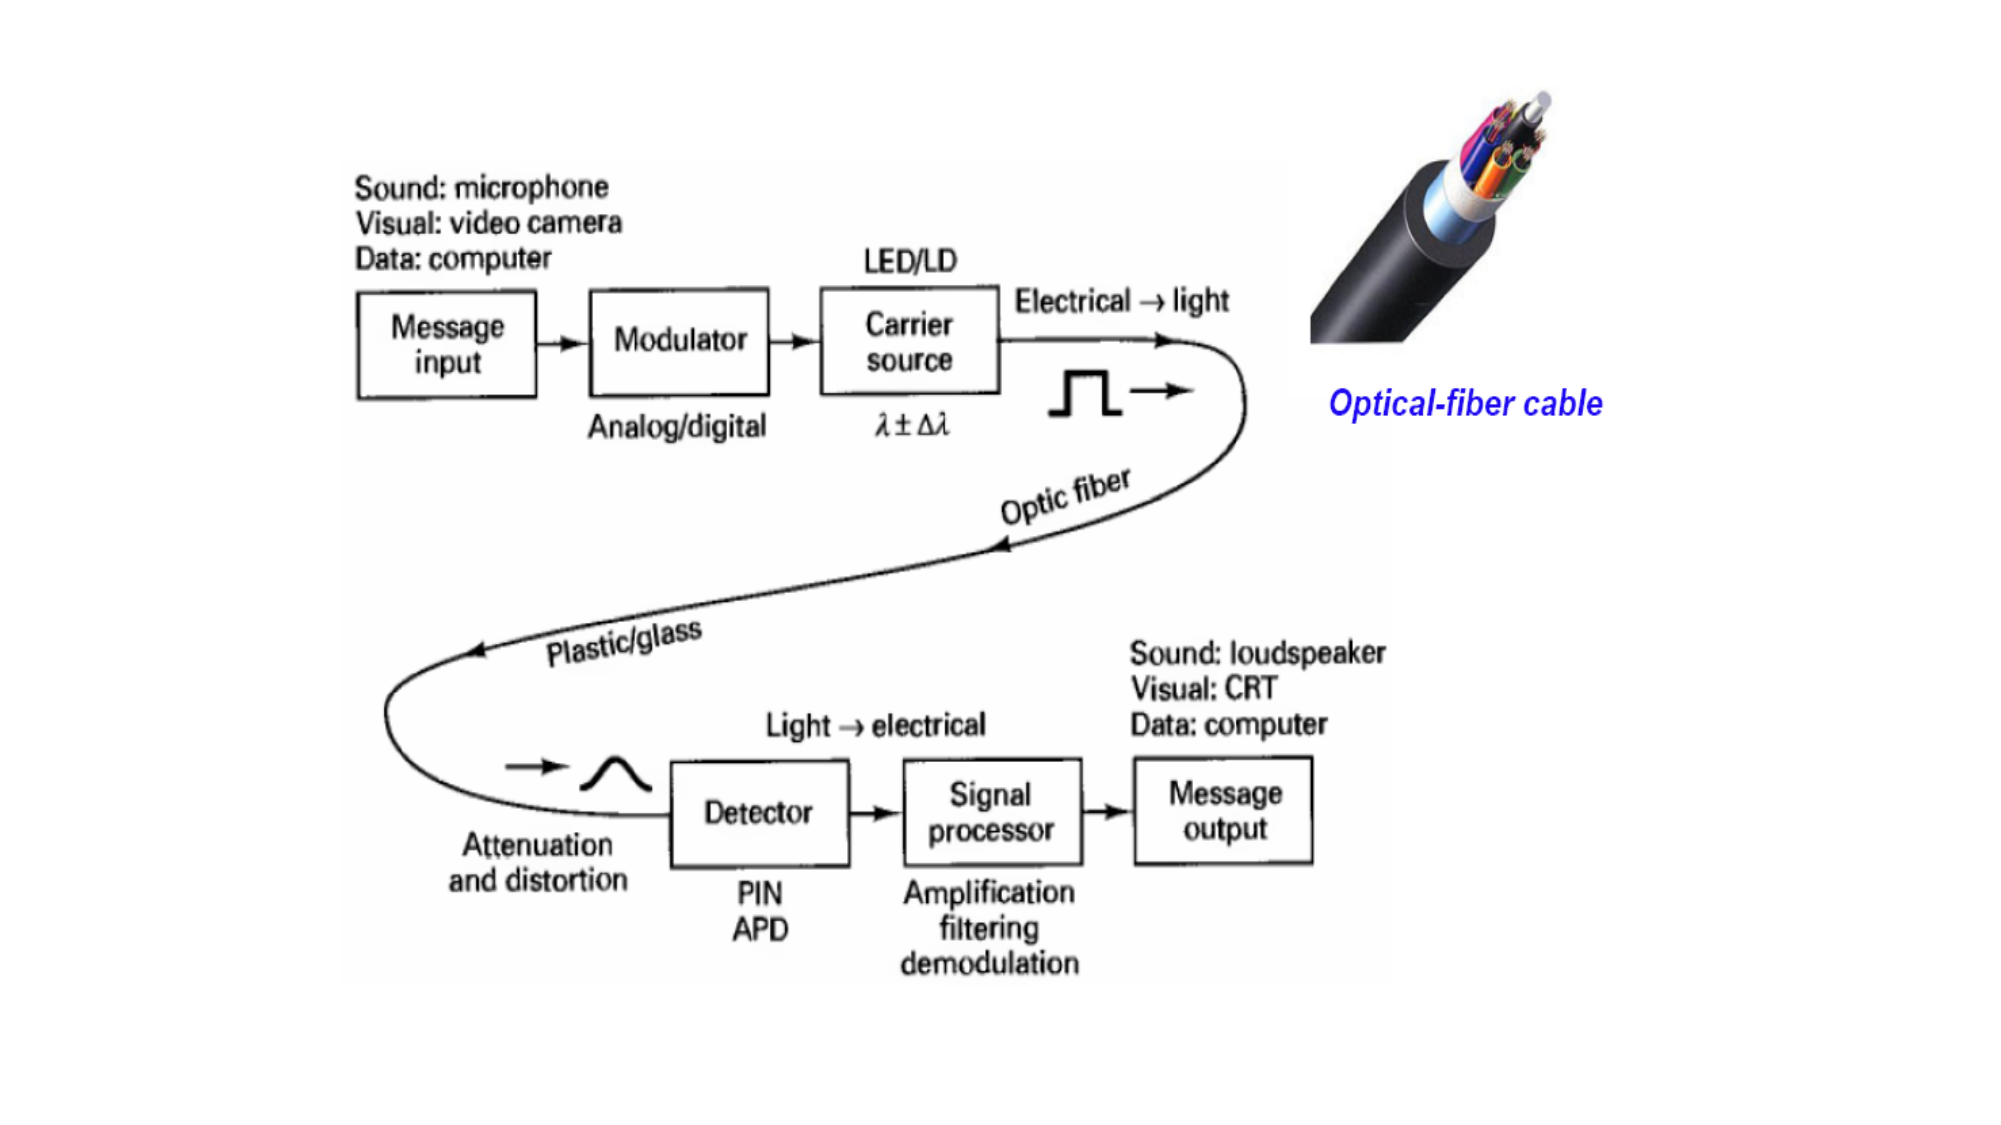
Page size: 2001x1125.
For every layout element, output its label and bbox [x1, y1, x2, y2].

picture [199, 57, 1667, 1005]
